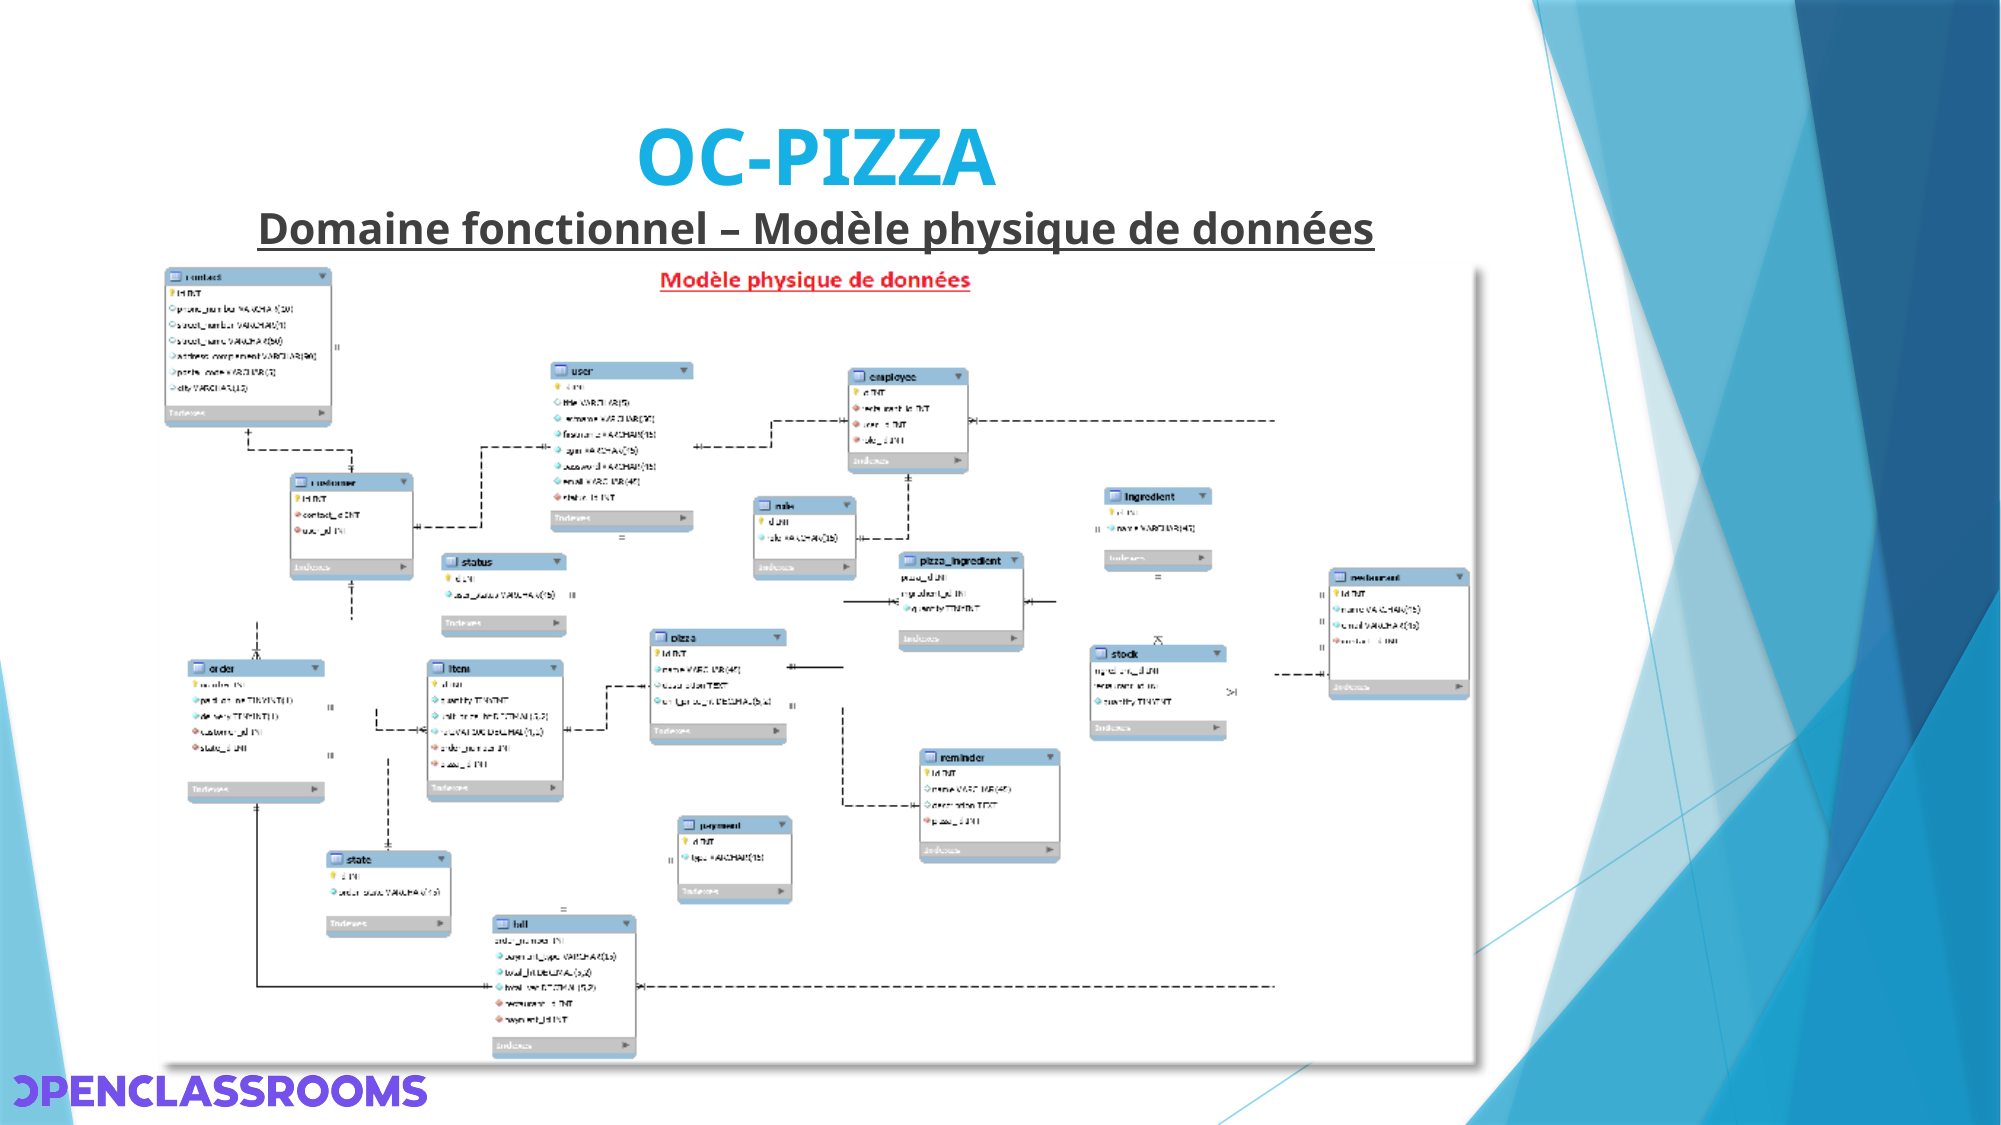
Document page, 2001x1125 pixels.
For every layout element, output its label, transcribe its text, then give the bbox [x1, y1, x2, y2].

picture [10, 1063, 430, 1116]
title OC-PIZZA Domaine fonctionnel – Modèle physique de données [111, 99, 1522, 261]
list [156, 260, 1477, 1066]
